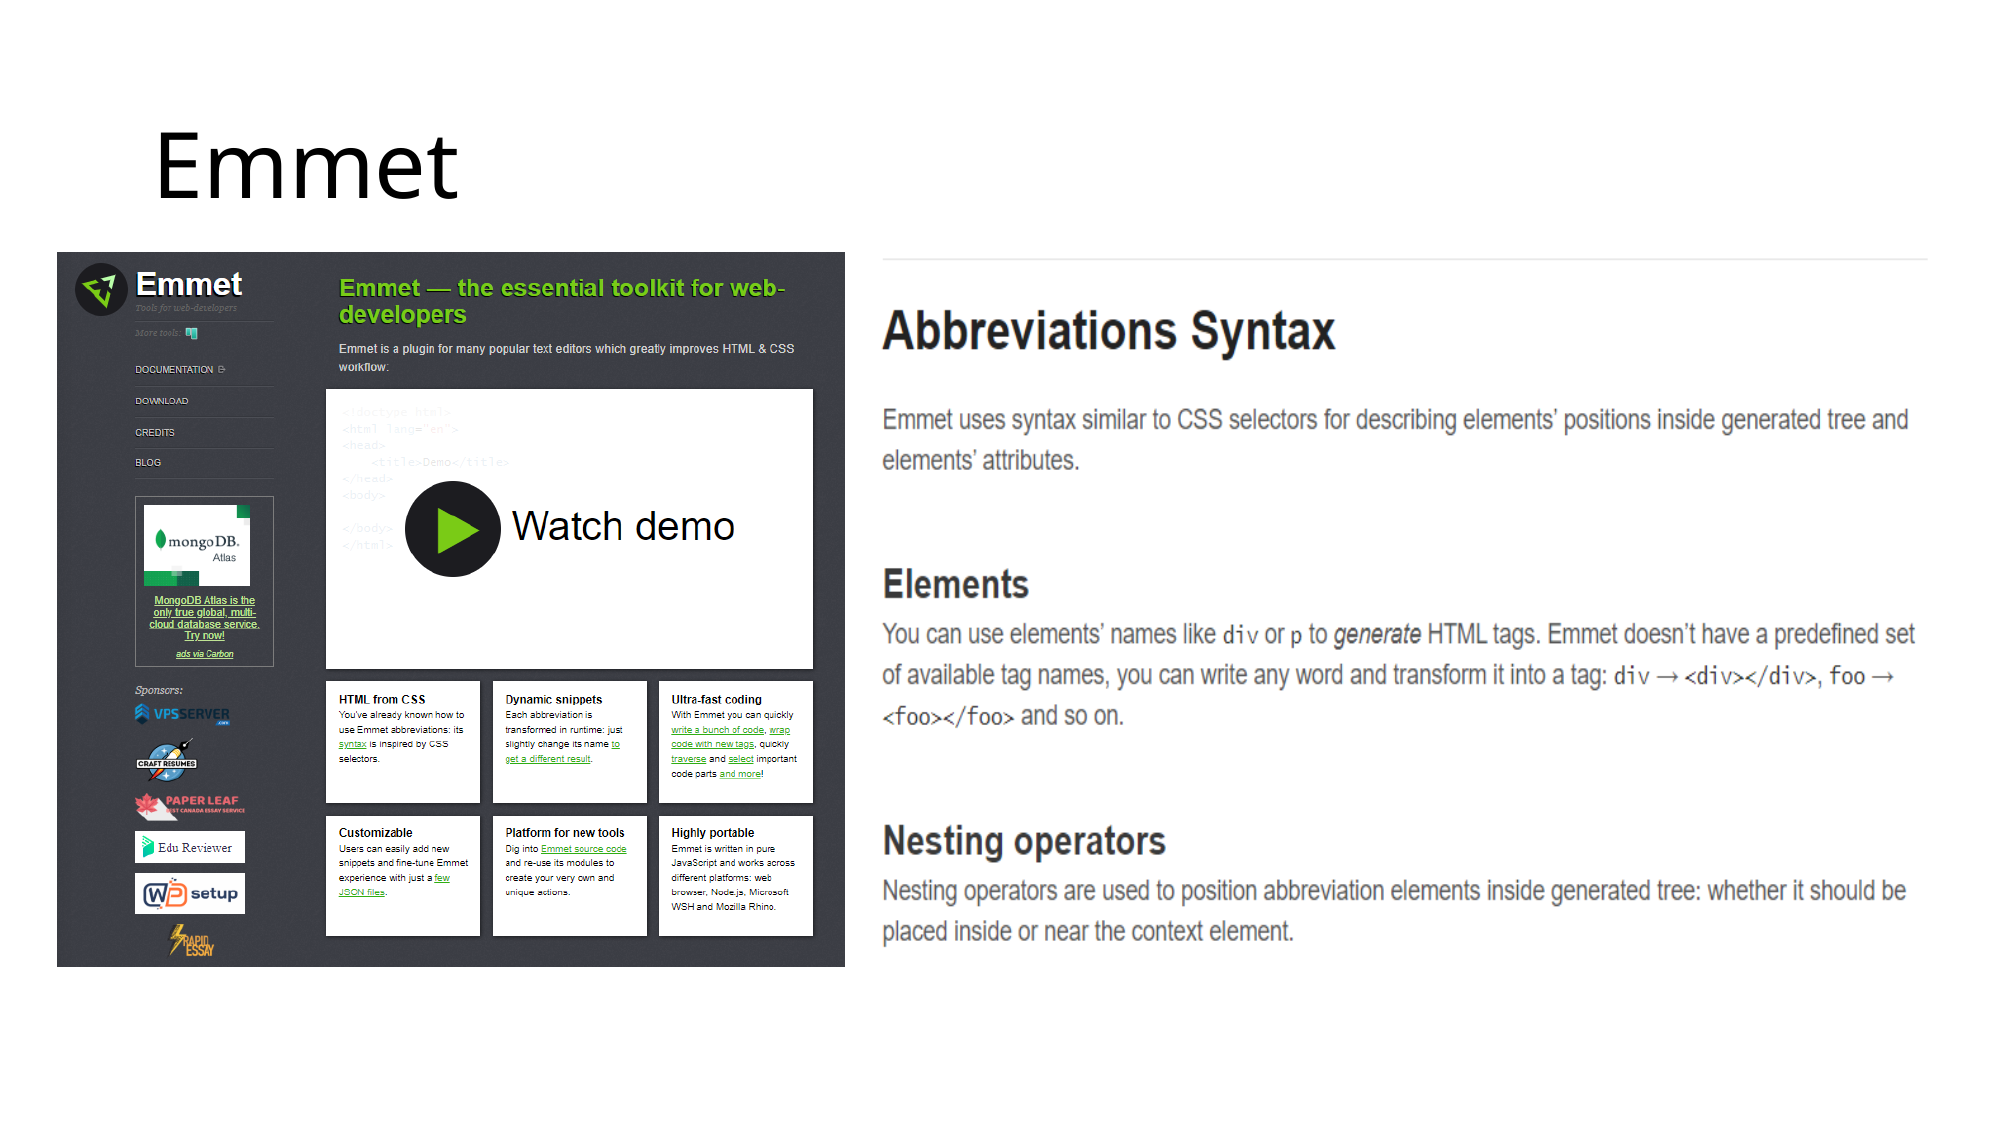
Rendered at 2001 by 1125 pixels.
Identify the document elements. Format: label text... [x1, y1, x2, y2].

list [57, 252, 845, 967]
picture [845, 229, 1943, 991]
title Emmet [137, 59, 1863, 252]
